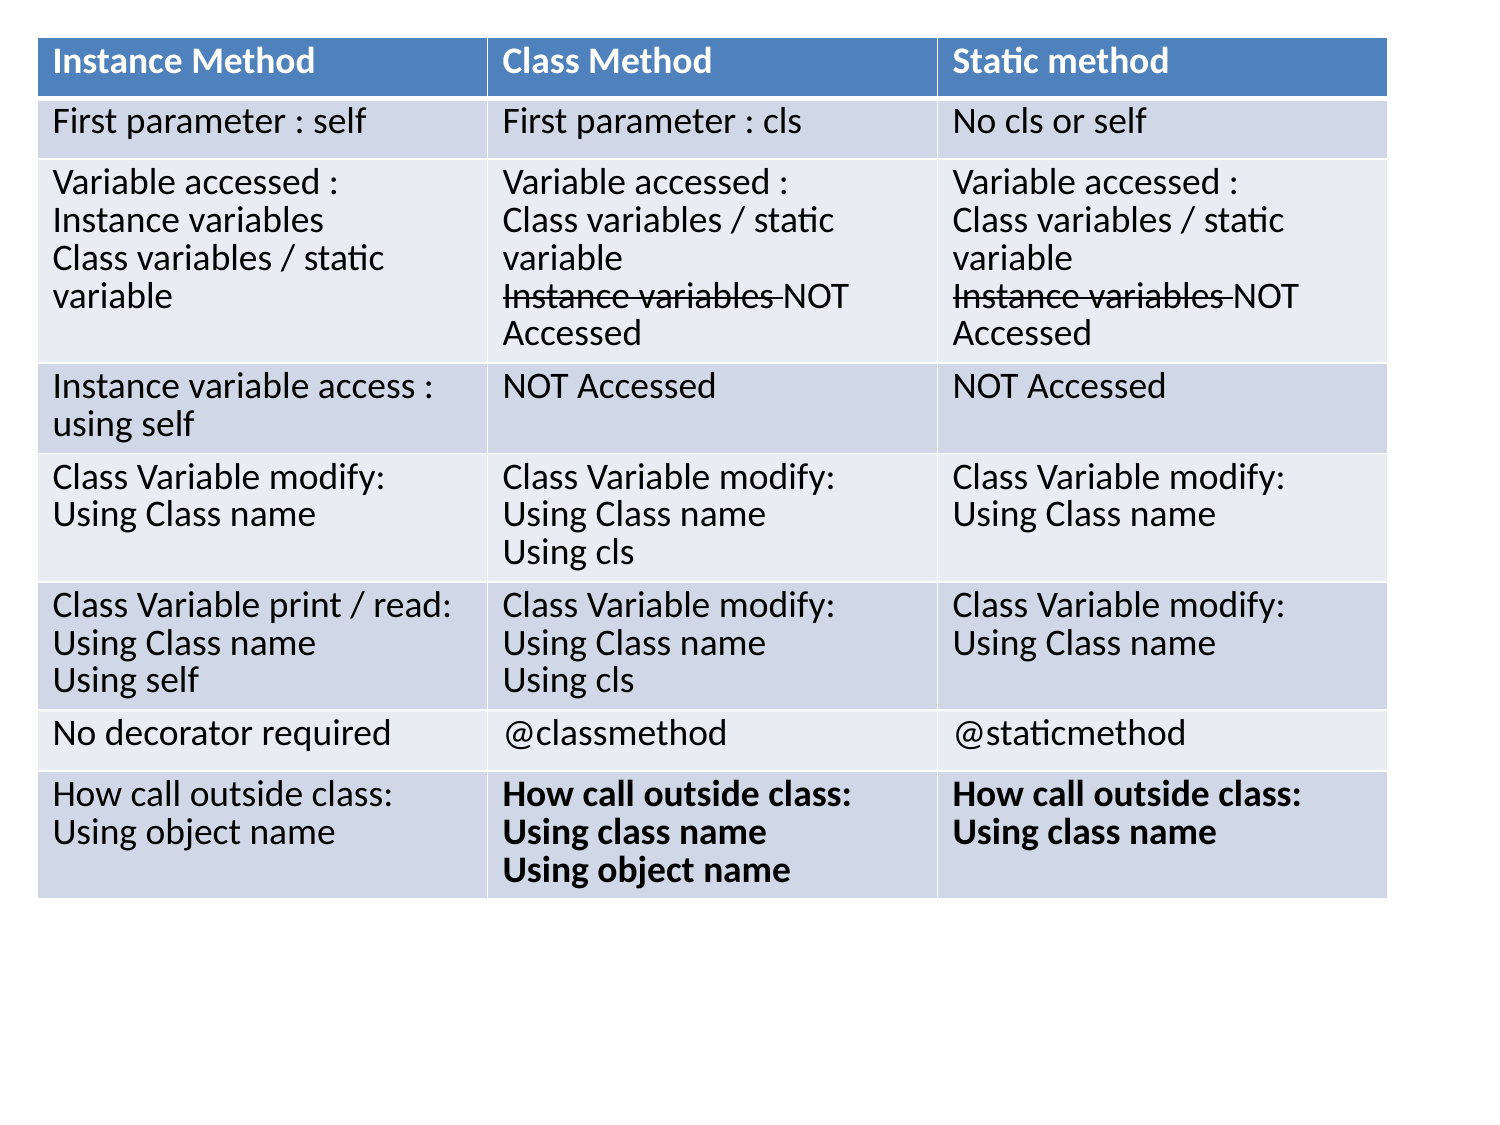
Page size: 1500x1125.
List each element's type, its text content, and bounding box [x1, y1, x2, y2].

table_cell How call outside class: Using object name [38, 772, 487, 898]
table_cell No cls or self [938, 101, 1387, 158]
table_cell Variable accessed : Instance variables Class variables / static variable [38, 160, 487, 362]
table_cell First parameter : self [38, 101, 487, 158]
table_header Class Method [488, 38, 937, 96]
table_cell Instance variable access : using self [38, 364, 487, 453]
table_cell Class Variable modify: Using Class name [938, 454, 1387, 581]
table_cell NOT Accessed [938, 364, 1387, 453]
table_cell Class Variable modify: Using Class name Using cls [488, 454, 937, 581]
table_cell Variable accessed : Class variables / static variable Instance variables NOT Accessed [488, 160, 937, 362]
table_cell Class Variable print / read: Using Class name Using self [38, 583, 487, 709]
table_cell How call outside class: Using class name Using object name [488, 772, 937, 898]
table_cell @staticmethod [938, 711, 1387, 770]
table_cell Class Variable modify: Using Class name [38, 454, 487, 581]
table_cell Class Variable modify: Using Class name Using cls [488, 583, 937, 709]
table_cell Class Variable modify: Using Class name [938, 583, 1387, 709]
table_cell NOT Accessed [488, 364, 937, 453]
table_cell First parameter : cls [488, 101, 937, 158]
table_header Static method [938, 38, 1387, 96]
table_cell How call outside class: Using class name [938, 772, 1387, 898]
table_cell @classmethod [488, 711, 937, 770]
table_header Instance Method [38, 38, 487, 96]
table_cell No decorator required [38, 711, 487, 770]
table_cell Variable accessed : Class variables / static variable Instance variables NOT Accessed [938, 160, 1387, 362]
